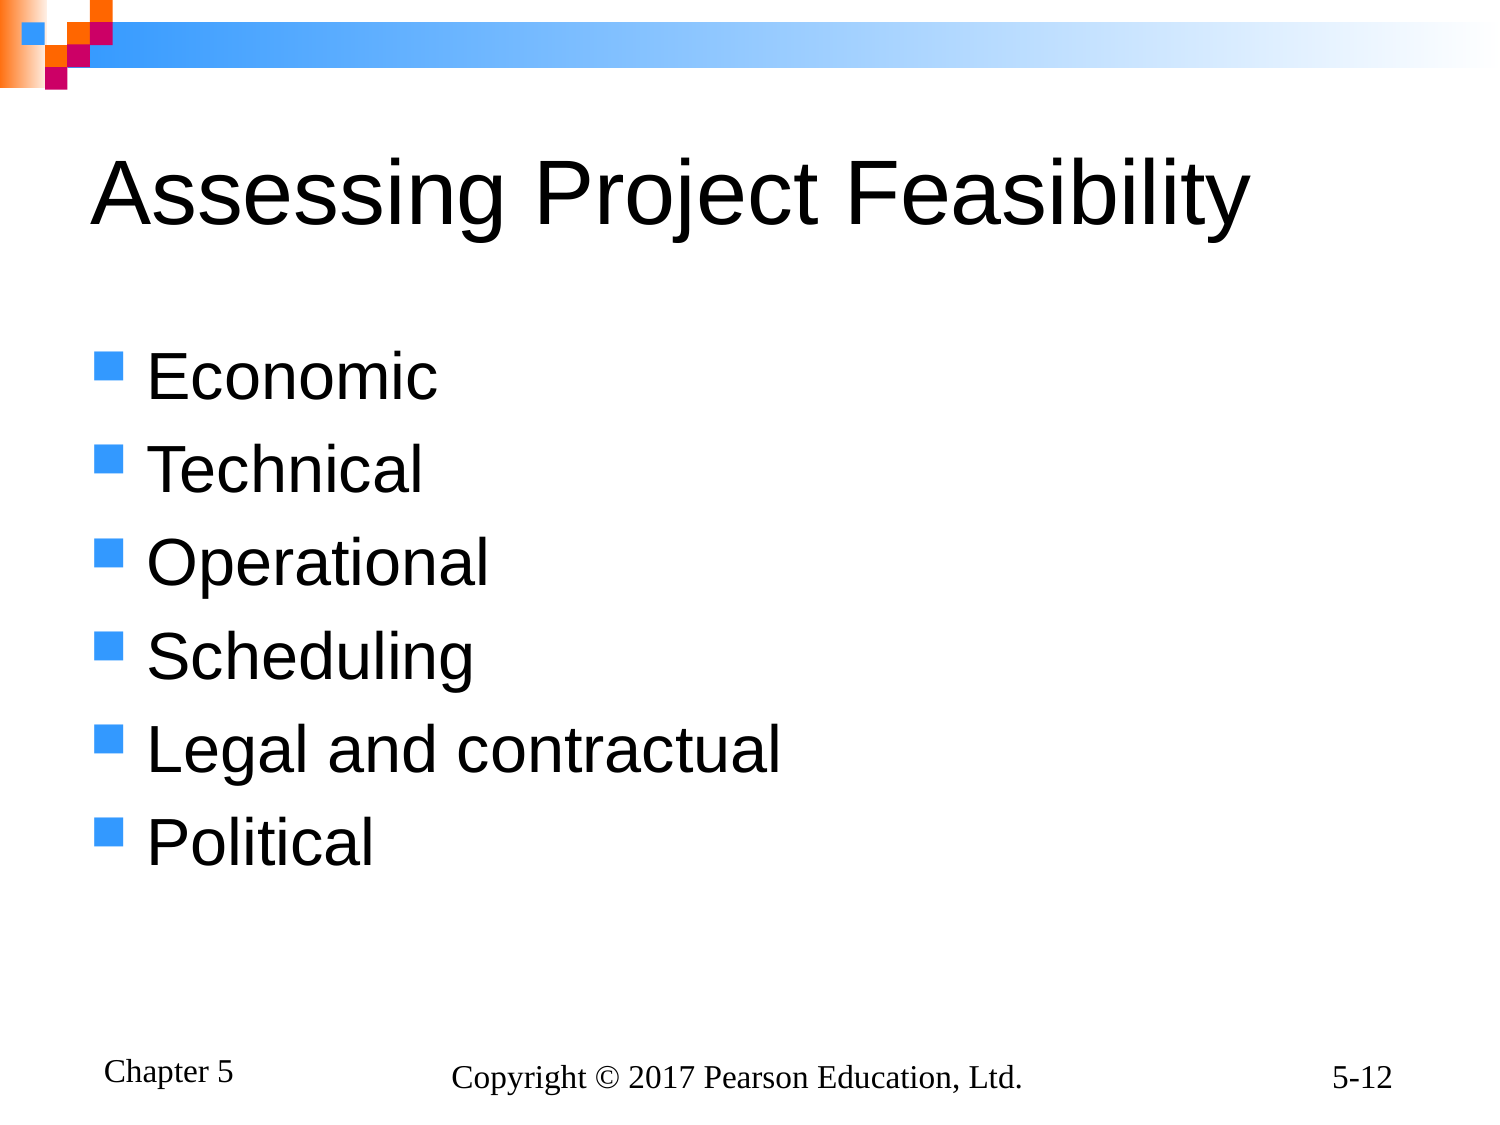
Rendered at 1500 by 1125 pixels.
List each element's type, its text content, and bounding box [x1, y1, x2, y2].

title Assessing Project Feasibility [75, 75, 1425, 300]
list Economic Technical Operational Scheduling Legal and contractual Political [75, 324, 1425, 963]
